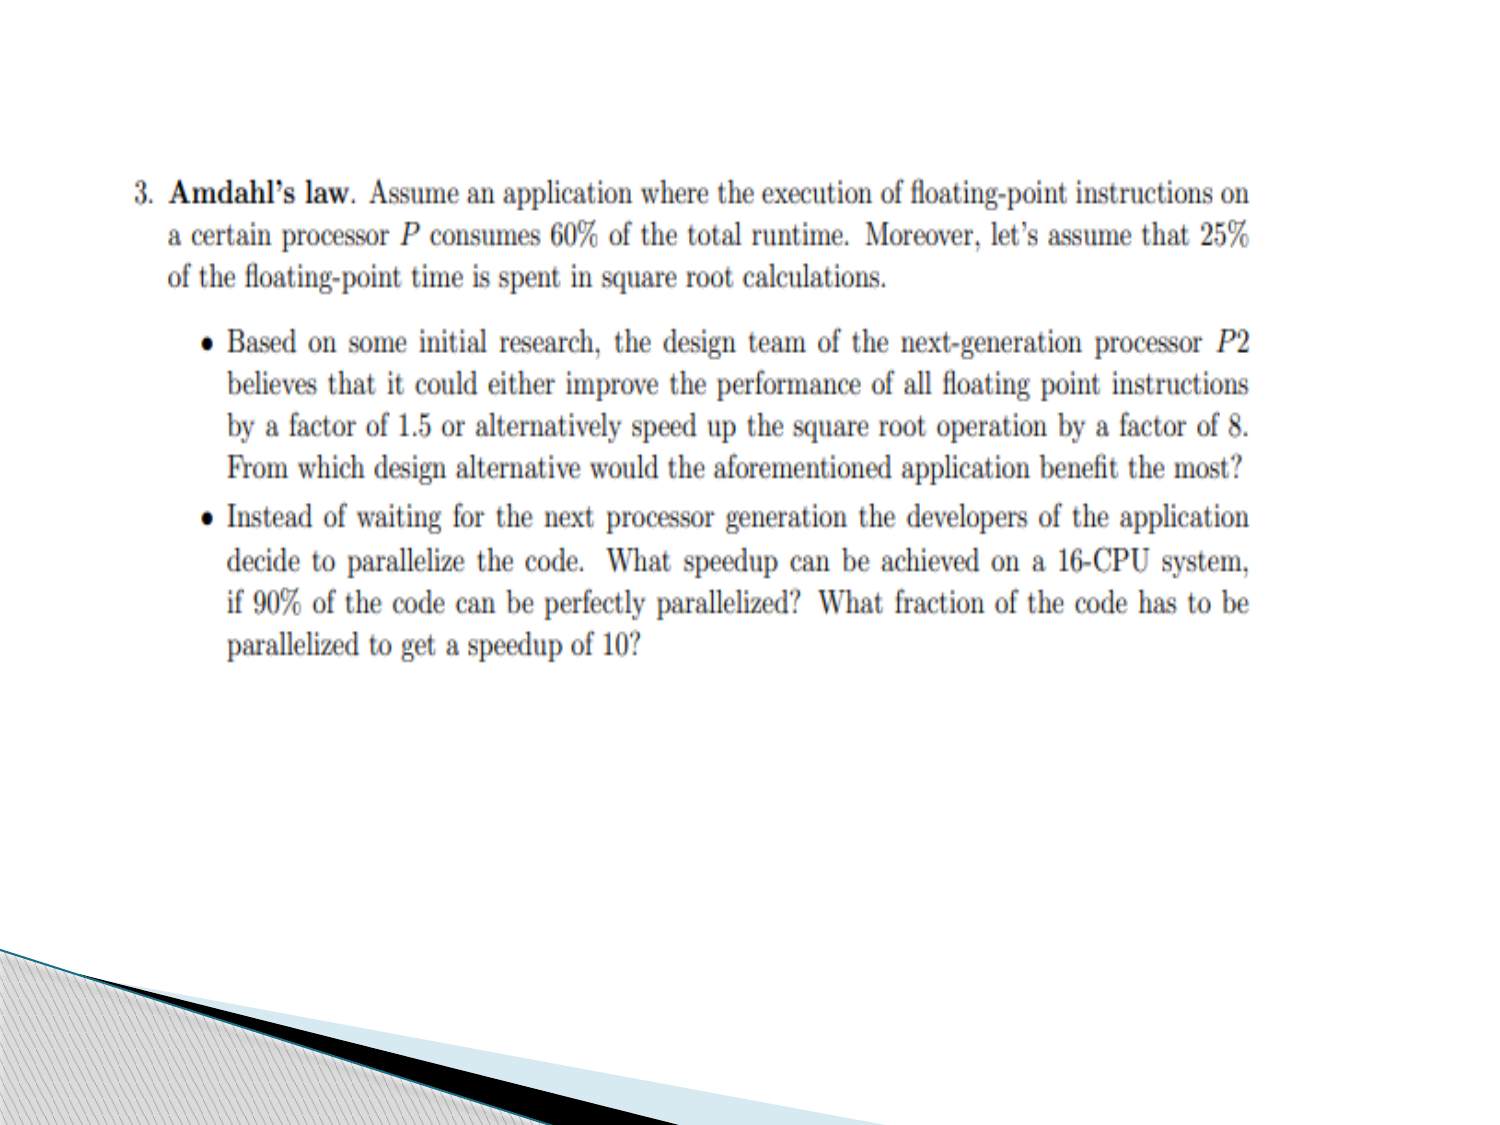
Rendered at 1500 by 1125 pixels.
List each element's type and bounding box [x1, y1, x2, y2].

list [121, 162, 1326, 665]
